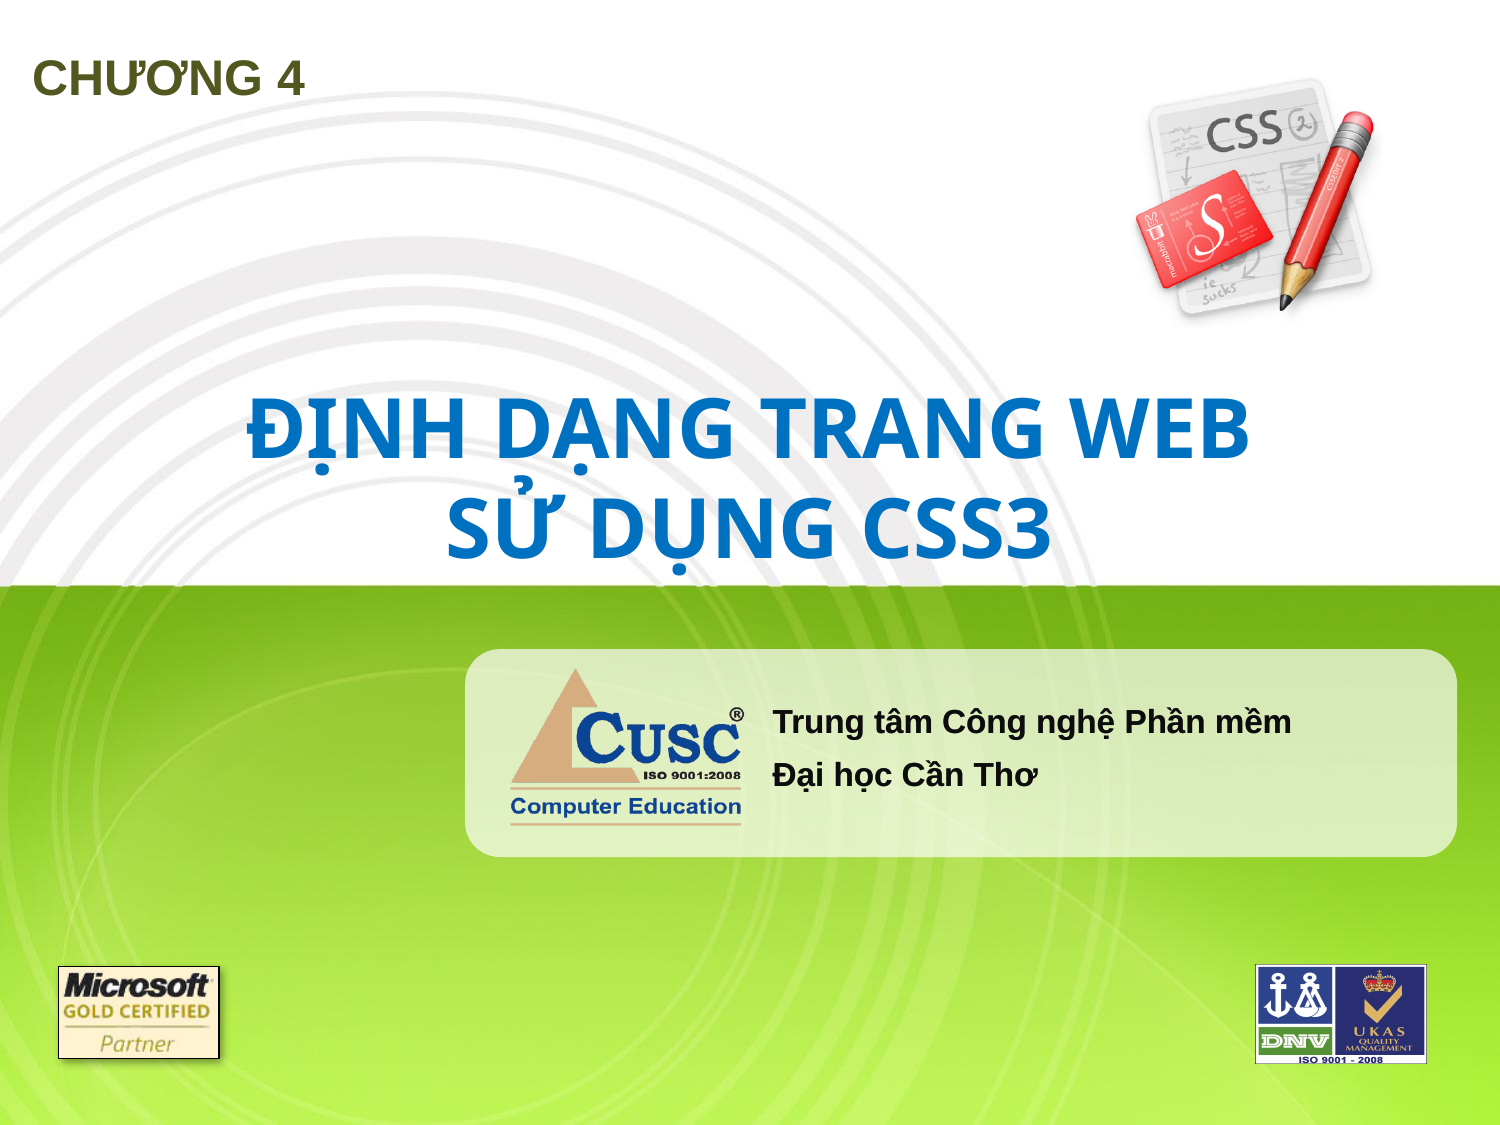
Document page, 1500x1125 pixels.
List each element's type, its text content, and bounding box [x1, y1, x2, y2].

text_box CHƯƠNG 4 [32, 39, 1457, 114]
text_box ĐỊNH DẠNG TRANG WEB SỬ DỤNG CSS3 [67, 367, 1432, 585]
picture [0, 0, 1500, 1125]
text_box [465, 649, 1458, 858]
text_box Trung tâm Công nghệ Phần mềm Đại học Cần Thơ [772, 666, 1454, 827]
